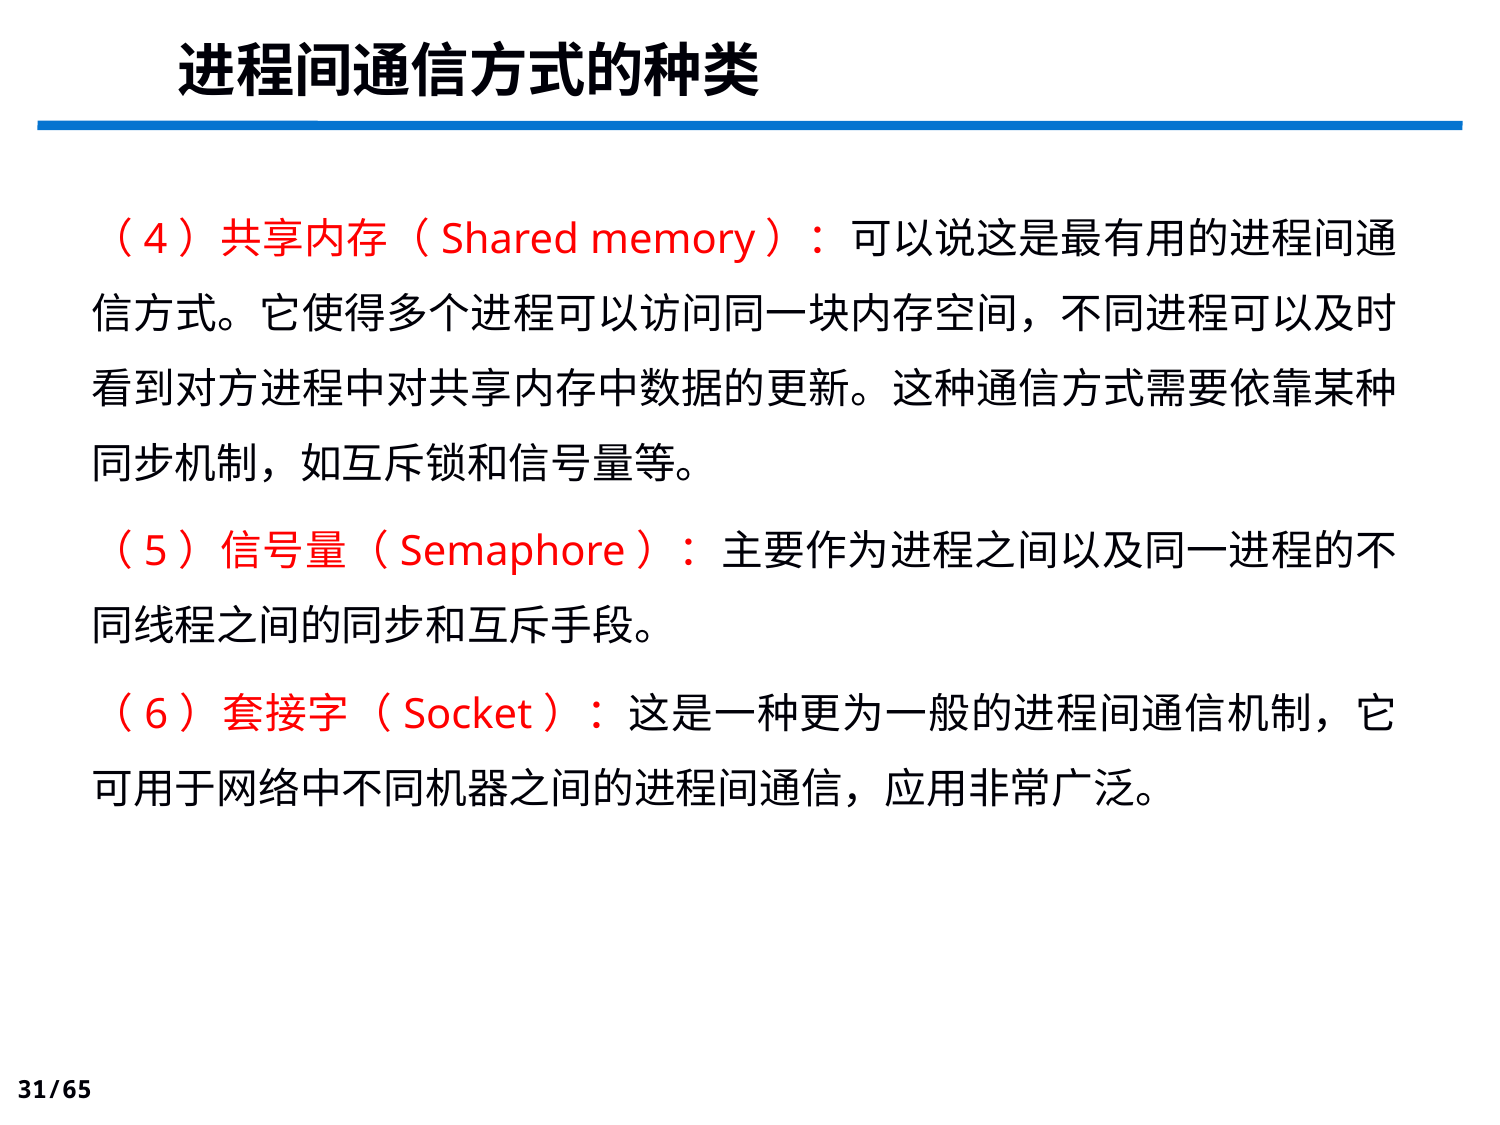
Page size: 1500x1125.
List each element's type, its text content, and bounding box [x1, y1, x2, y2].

text_box （4）共享内存（Shared memory）：可以说这是最有用的进程间通信方式。它使得多个进程可以访问同一块内存空间，不同进程可以及时看到对方进程中对共享内存中数据的更新。这种通信方式需要依靠某种同步机制，如互斥锁和信号量等。 （5）信号量（Semaphore）：主要作为进程之间以及同一进程的不同线程之间的同步和互斥手段。 （6）套接字（Socket）：这是一种更为一般的进程间通信机制，它可用于网络中不同机器之间的进程间通信，应用非常广泛。 [76, 178, 1413, 837]
text_box 进程间通信方式的种类 [163, 21, 1030, 114]
